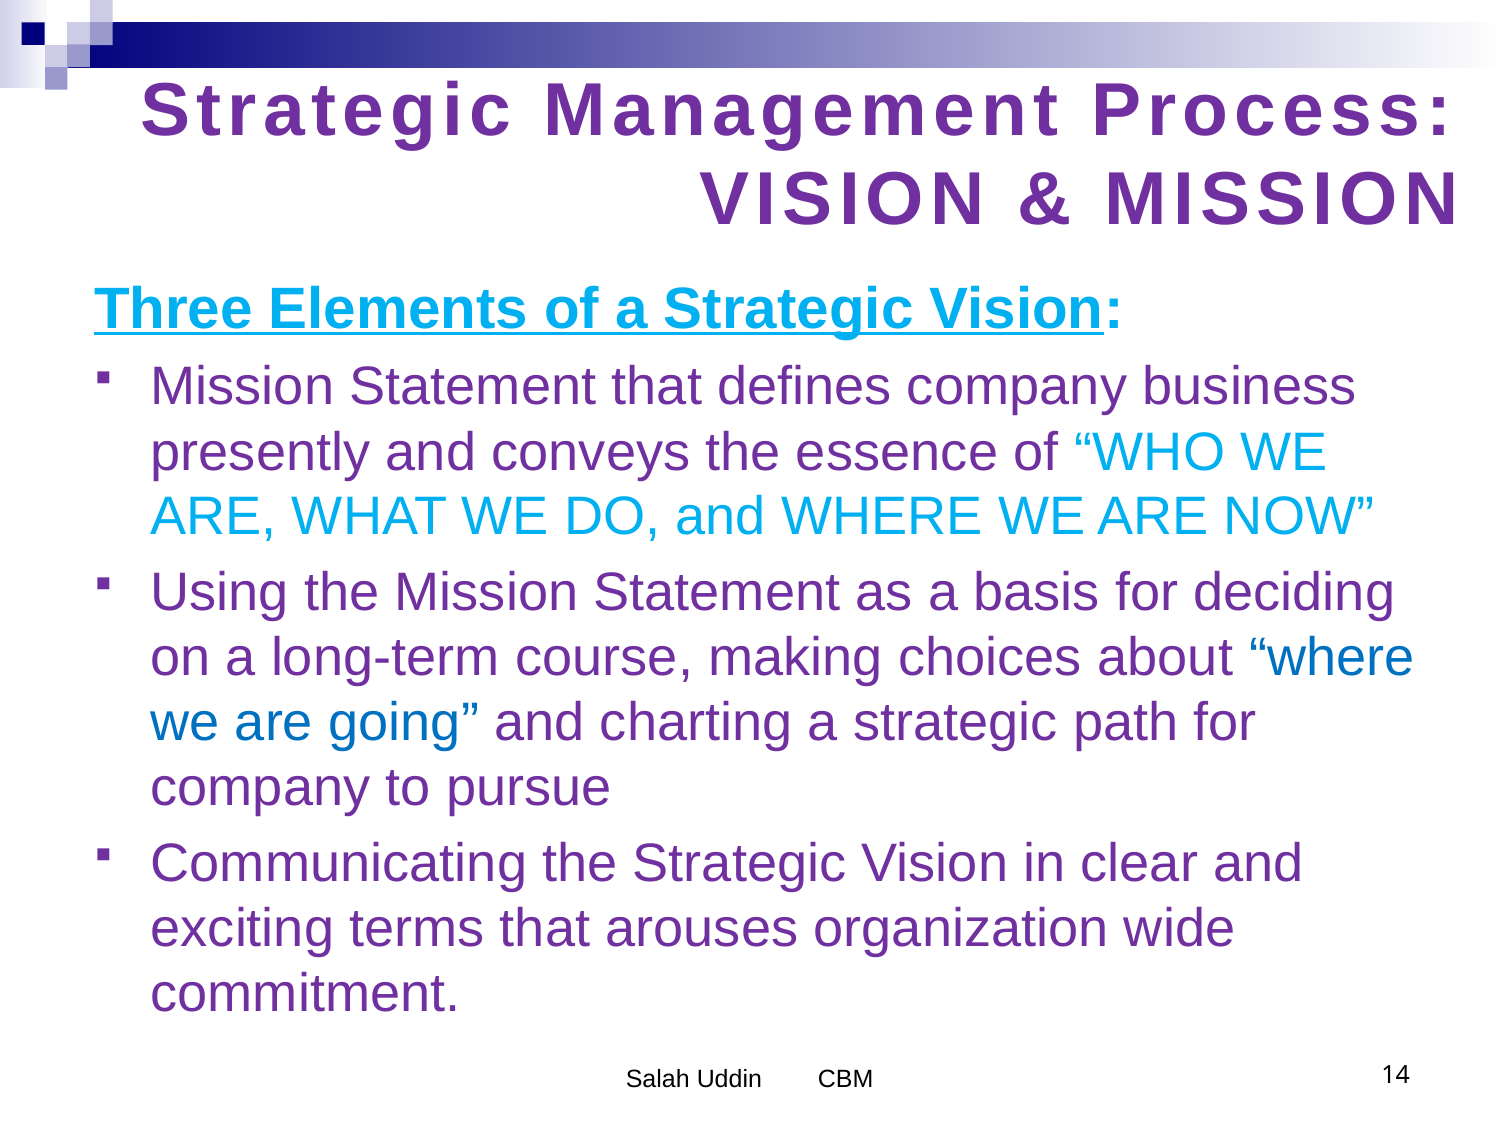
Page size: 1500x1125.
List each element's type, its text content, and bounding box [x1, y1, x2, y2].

footer Salah Uddin CBM [512, 1024, 988, 1101]
title Strategic Management Process: VISION & MISSION [0, 37, 1476, 263]
slide_number 14 [1074, 1024, 1426, 1101]
list Three Elements of a Strategic Vision: Mission Statement that defines company business presently and conveys the essence of “WHO WE ARE, WHAT WE DO, and WHERE WE ARE NOW” Using the Mission Statement as a basis for deciding on a long-term course, making choices about “where we are going” and charting a strategic path for company to pursue Communicating the Strategic Vision in clear and exciting terms that arouses organization wide commitment. [78, 262, 1476, 1026]
